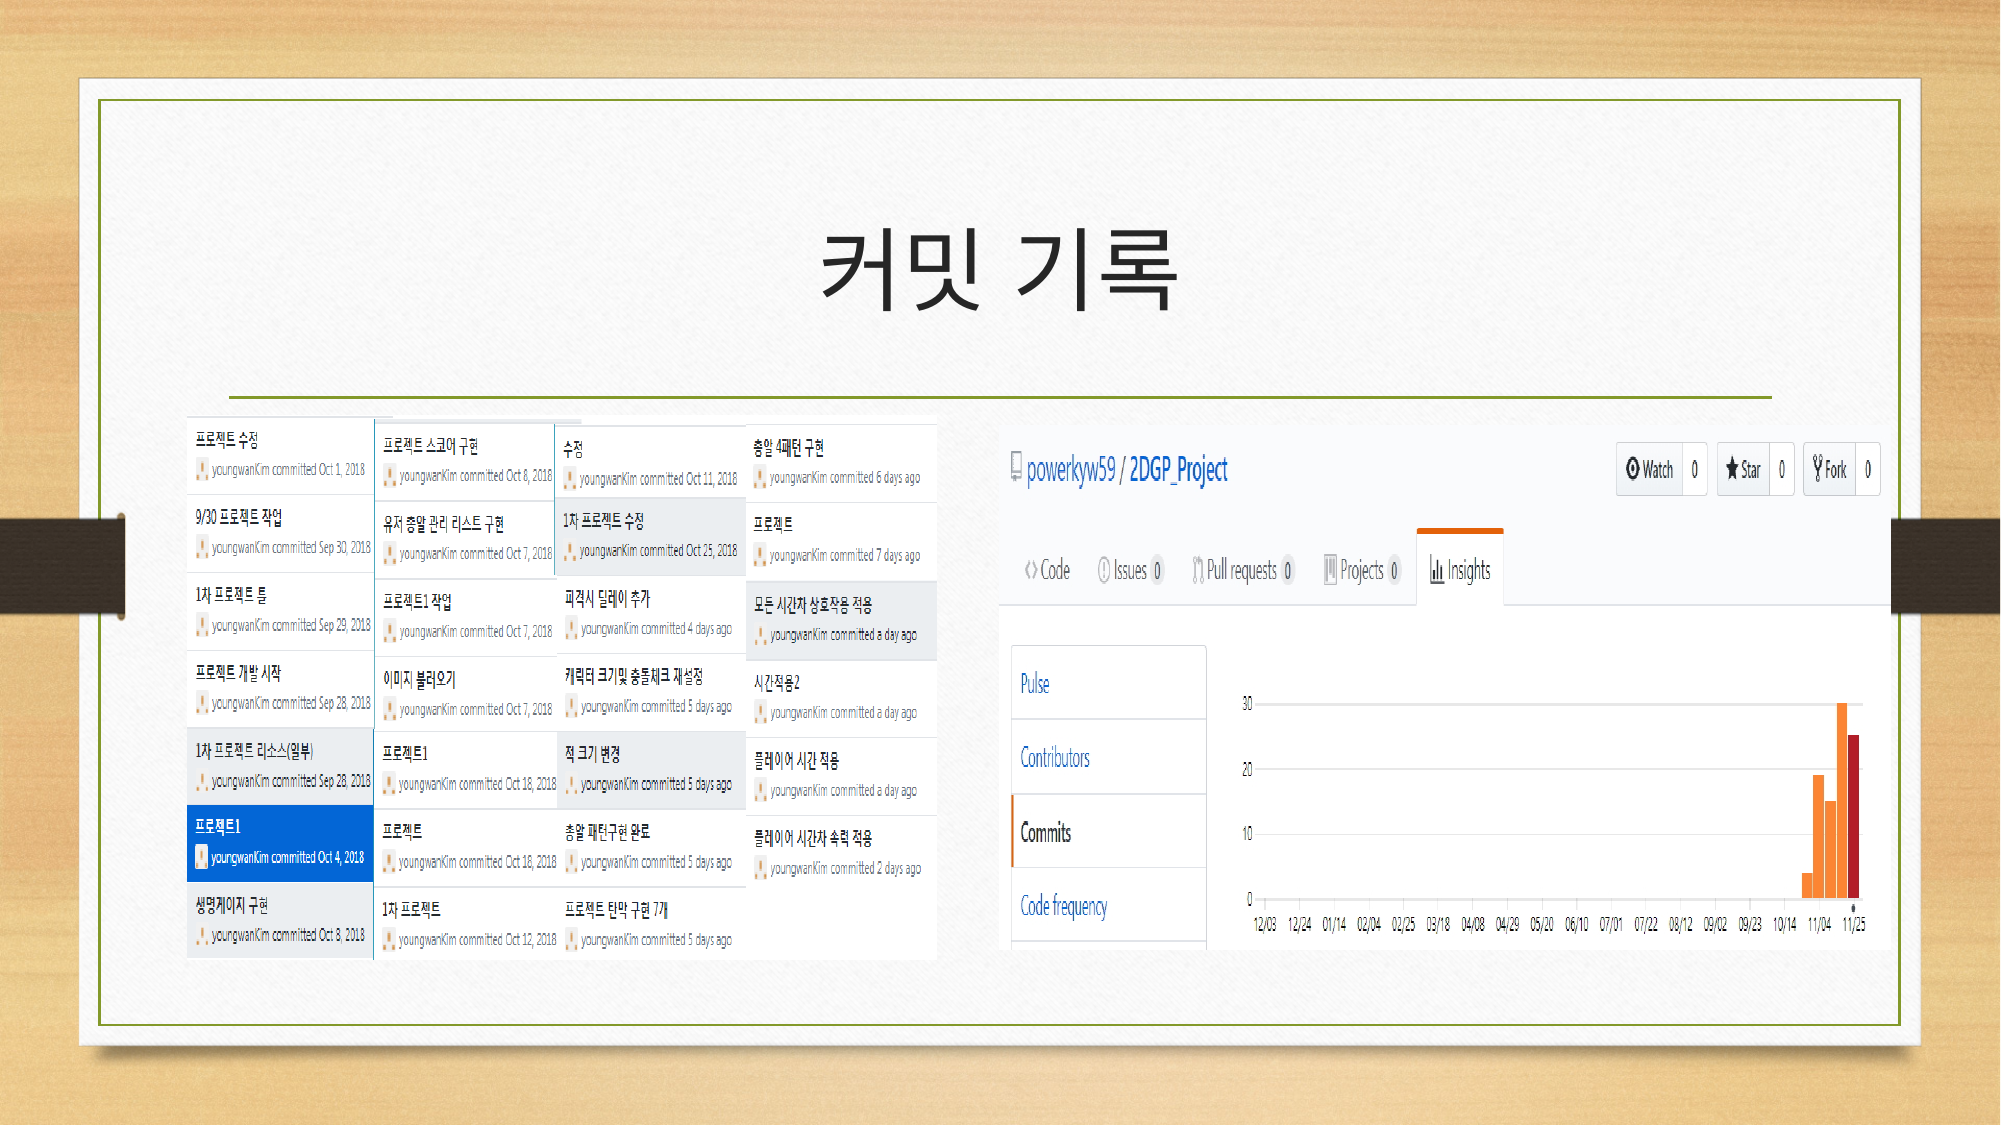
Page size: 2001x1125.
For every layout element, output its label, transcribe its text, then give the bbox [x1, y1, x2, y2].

picture [0, 0, 2001, 1125]
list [186, 415, 938, 960]
title 커밋 기록 [212, 161, 1788, 375]
